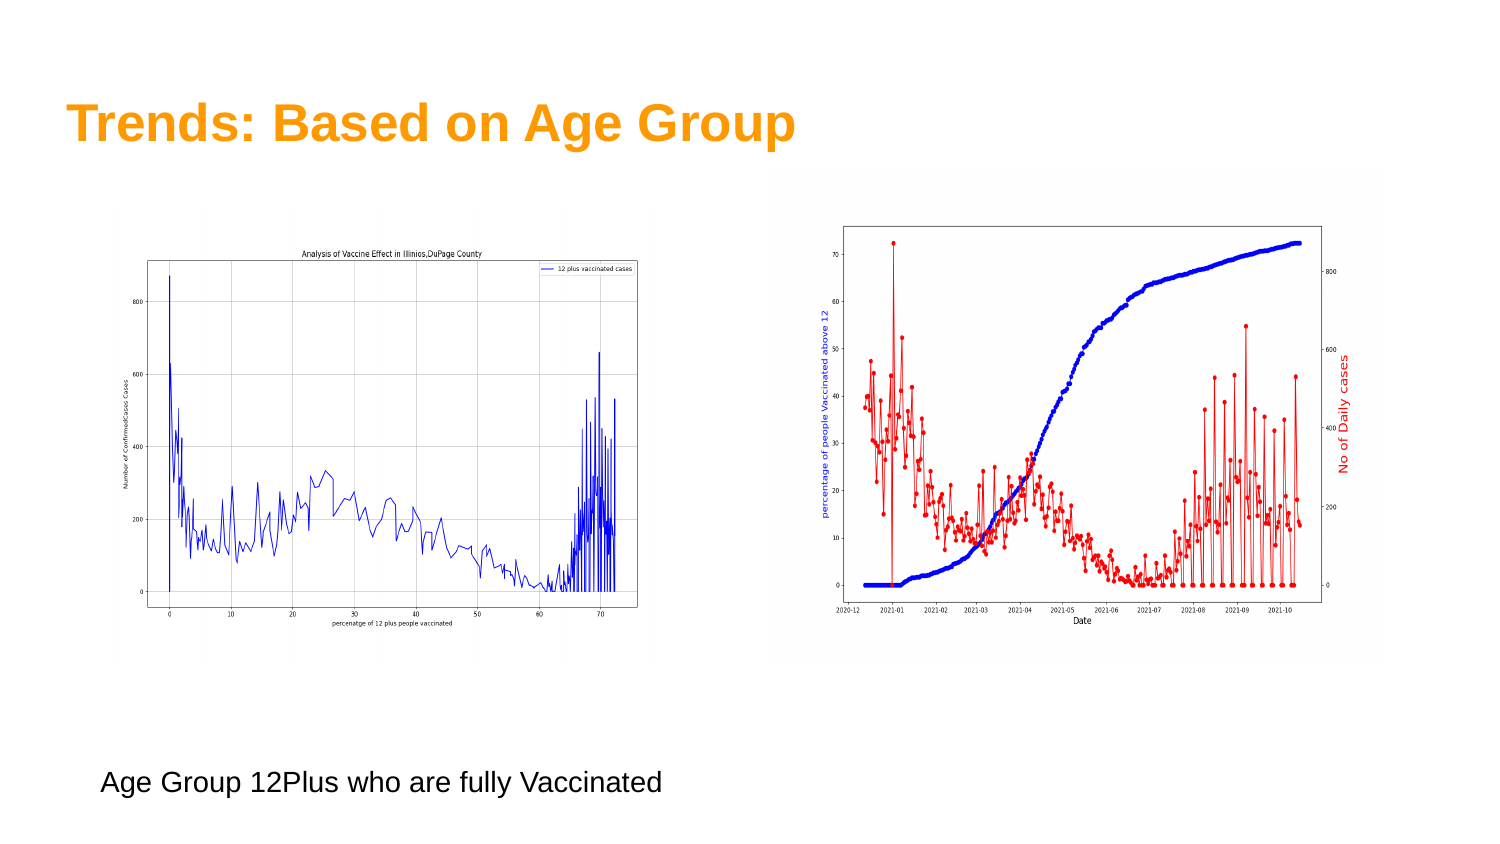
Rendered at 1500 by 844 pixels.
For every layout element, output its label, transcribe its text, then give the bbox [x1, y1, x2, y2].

picture [766, 166, 1384, 664]
title Trends: Based on Age Group [51, 72, 1449, 167]
text_box Age Group 12Plus who are fully Vaccinated [85, 755, 1345, 806]
picture [67, 205, 700, 664]
